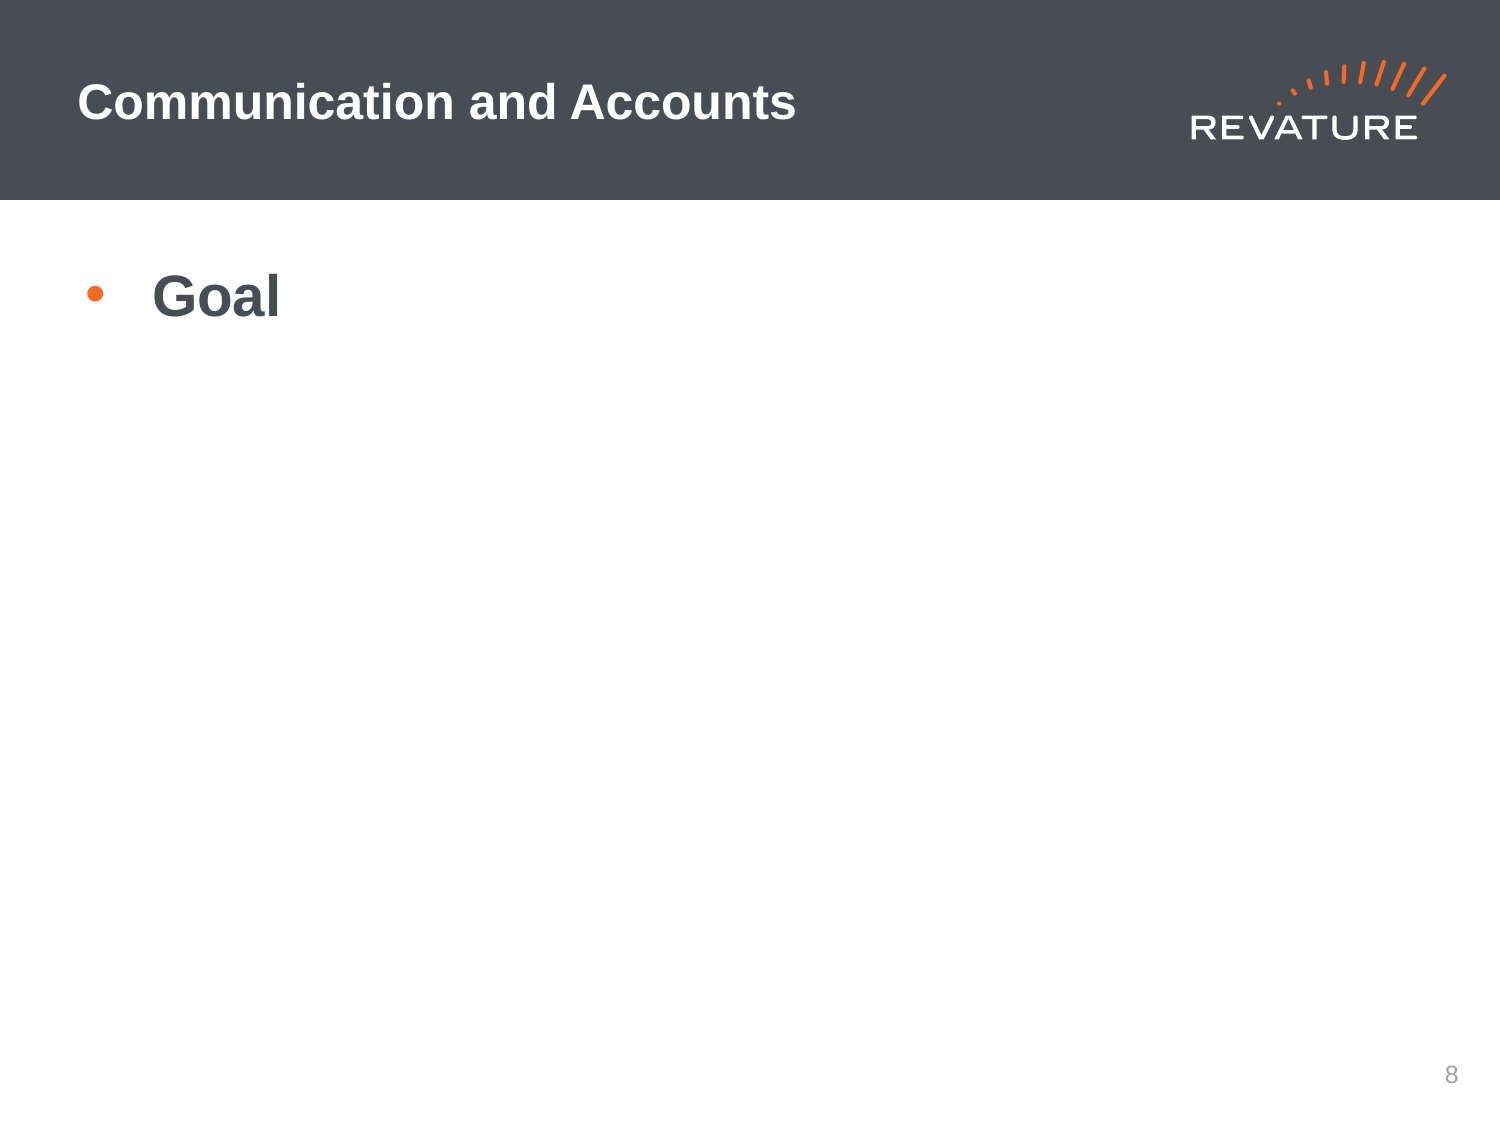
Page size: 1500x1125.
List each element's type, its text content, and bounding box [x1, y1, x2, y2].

slide_number 7 [1332, 1043, 1474, 1104]
list Goal [62, 243, 1438, 986]
title Communication and Accounts [62, 0, 1084, 200]
